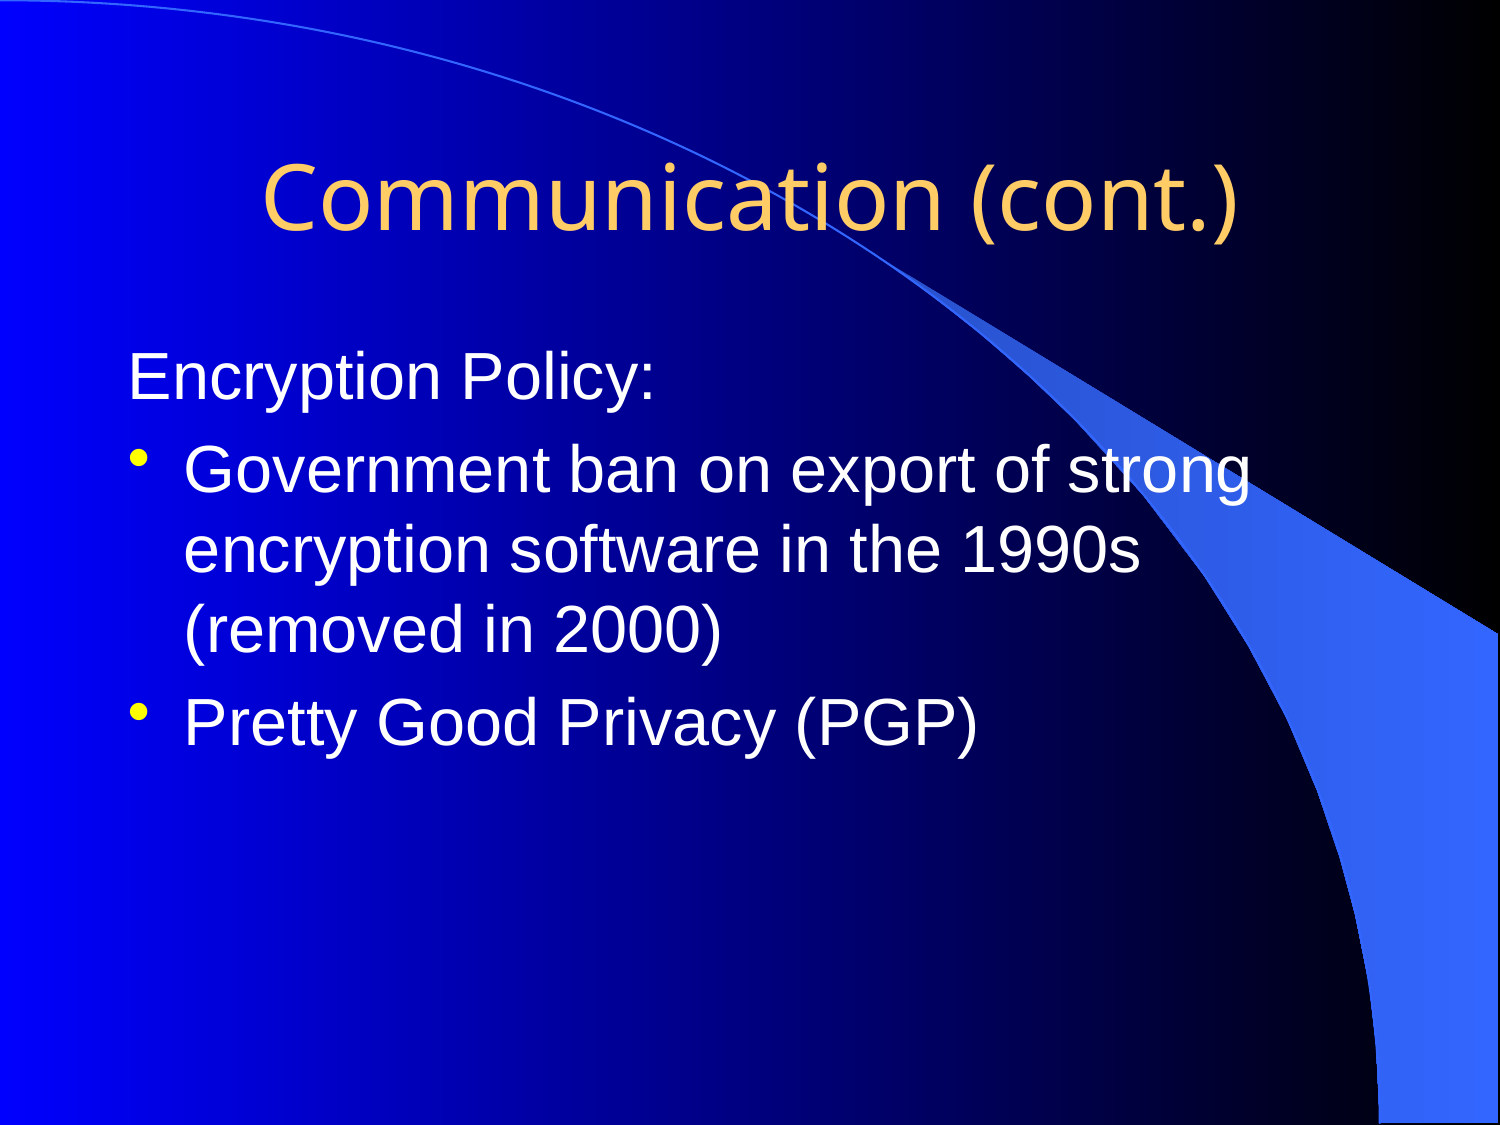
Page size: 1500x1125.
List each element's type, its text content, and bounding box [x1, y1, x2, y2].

list Encryption Policy: Government ban on export of strong encryption software in the 1990s (removed in 2000) Pretty Good Privacy (PGP) [112, 324, 1388, 1001]
title Communication (cont.) [112, 99, 1388, 288]
